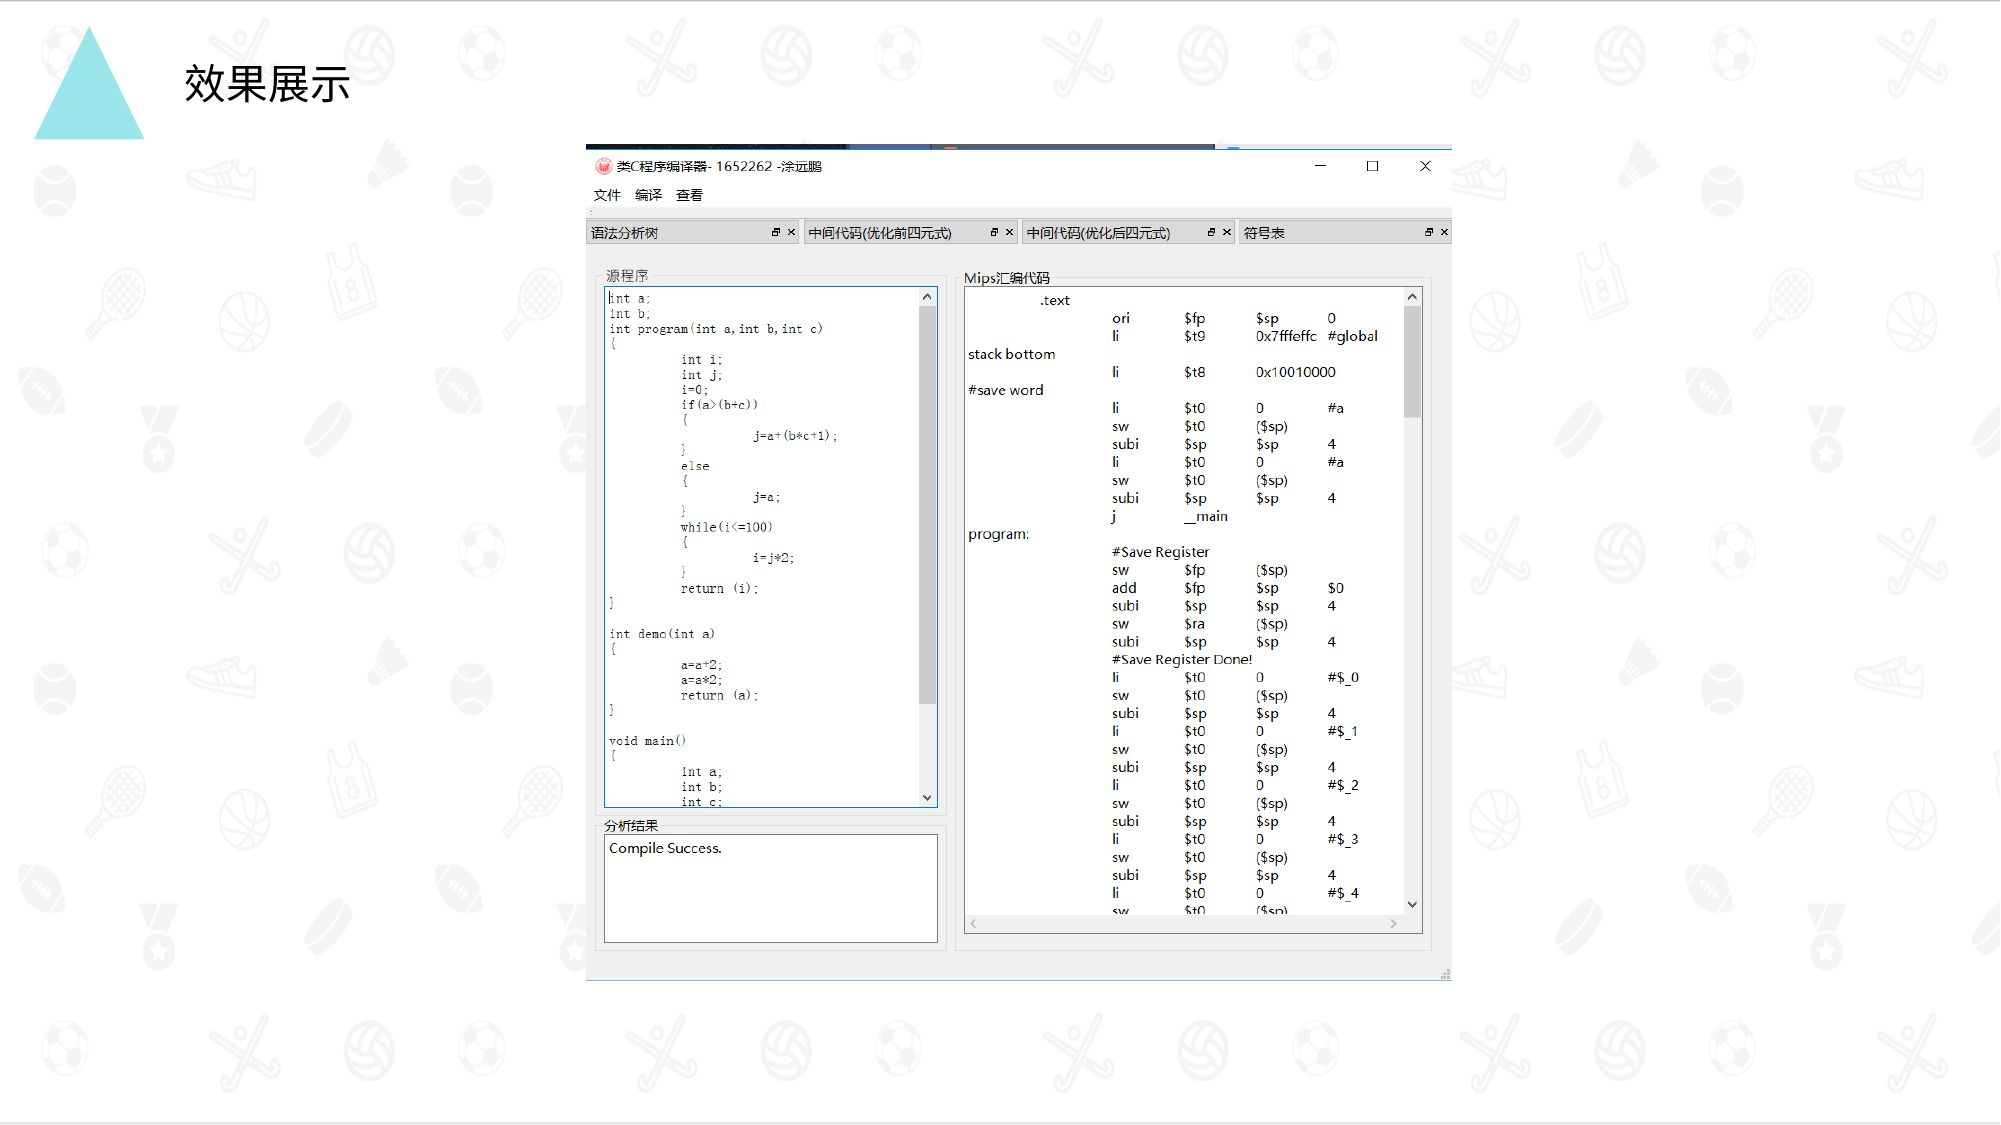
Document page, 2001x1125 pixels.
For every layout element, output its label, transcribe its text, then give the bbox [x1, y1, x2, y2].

picture [0, 0, 2001, 1125]
text_box [32, 23, 147, 141]
text_box 效果展示 [170, 50, 552, 115]
